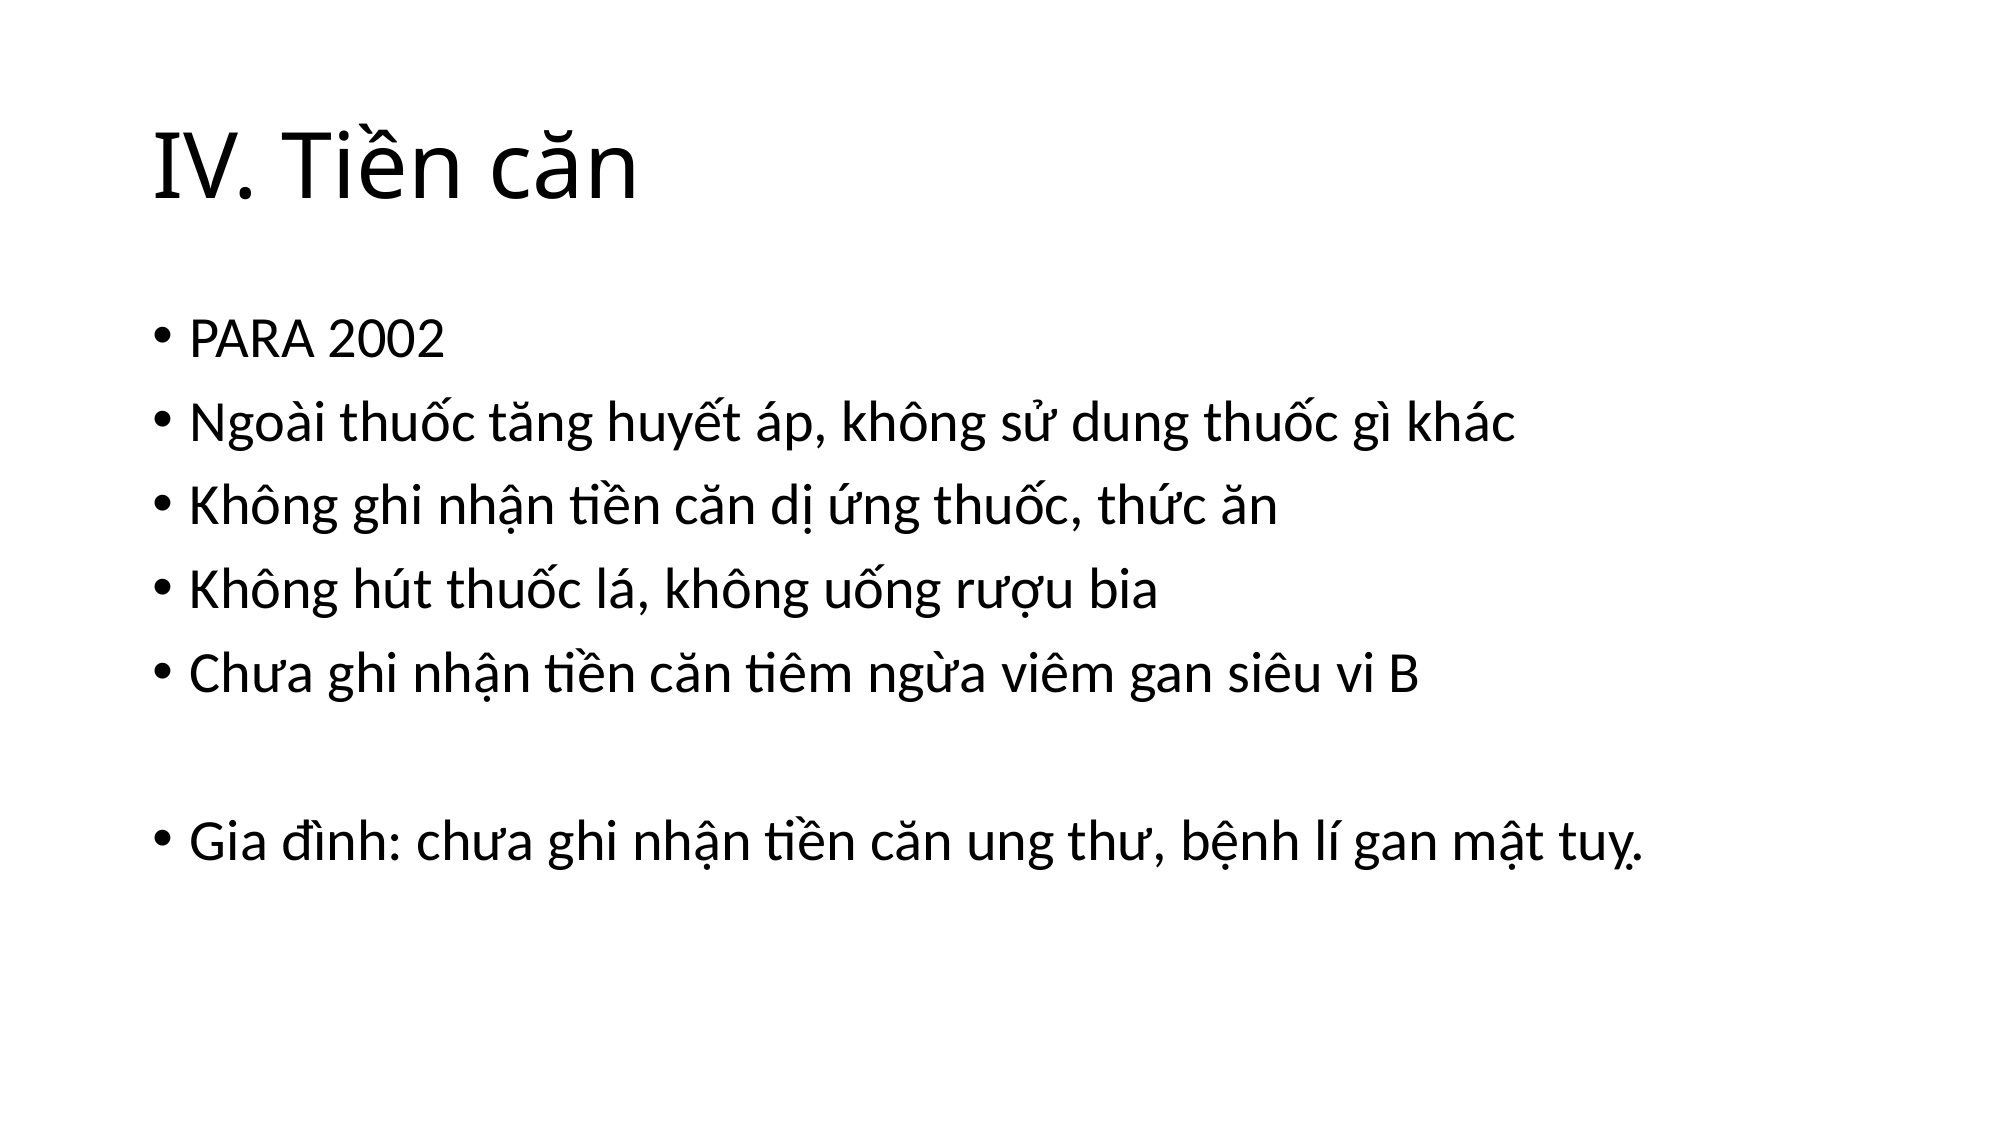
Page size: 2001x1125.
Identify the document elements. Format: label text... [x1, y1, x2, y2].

title IV. Tiền căn [137, 59, 1863, 278]
list PARA 2002 Ngoài thuốc tăng huyết áp, không sử dung thuốc gì khác Không ghi nhận tiền căn dị ứng thuốc, thức ăn Không hút thuốc lá, không uống rượu bia Chưa ghi nhận tiền căn tiêm ngừa viêm gan siêu vi B Gia đình: chưa ghi nhận tiền căn ung thư, bệnh lí gan mật tuỵ. [137, 299, 1863, 1014]
